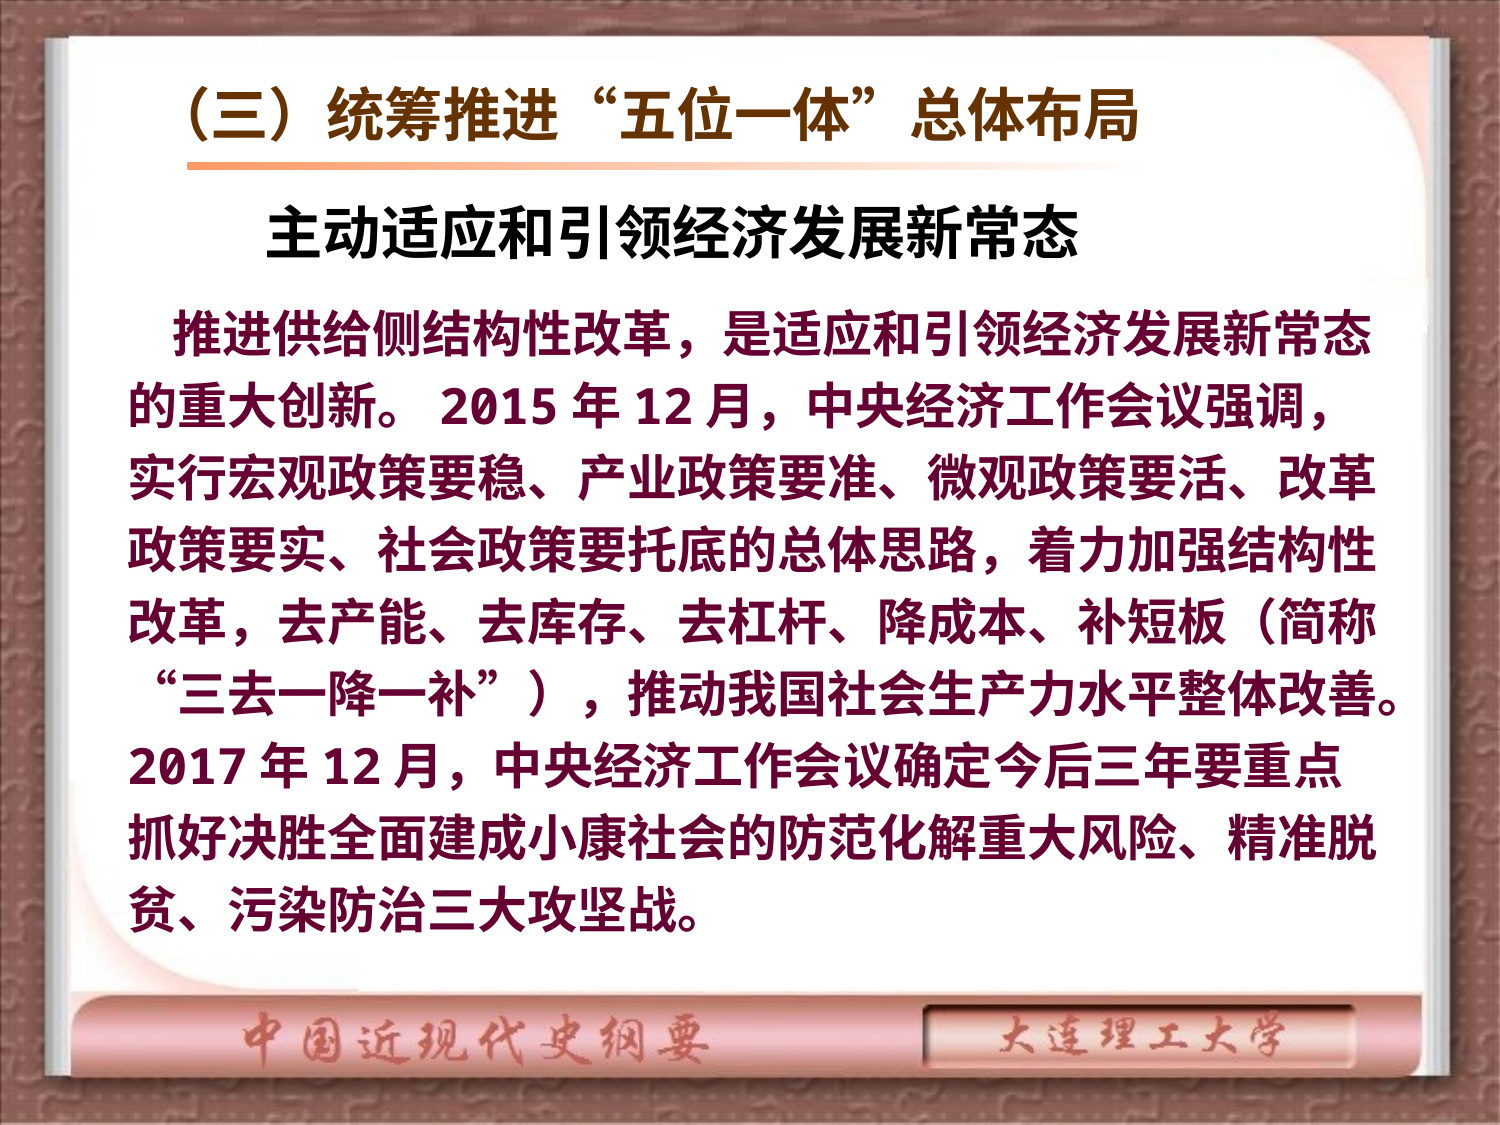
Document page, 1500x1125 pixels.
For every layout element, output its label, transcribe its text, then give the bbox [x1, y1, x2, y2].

text_box 推进供给侧结构性改革，是适应和引领经济发展新常态的重大创新。2015年12月，中央经济工作会议强调，实行宏观政策要稳、产业政策要准、微观政策要活、改革政策要实、社会政策要托底的总体思路，着力加强结构性改革，去产能、去库存、去杠杆、降成本、补短板（简称“三去一降一补”），推动我国社会生产力水平整体改善。2017年12月，中央经济工作会议确定今后三年要重点抓好决胜全面建成小康社会的防范化解重大风险、精准脱贫、污染防治三大攻坚战。 [112, 282, 1400, 946]
text_box [187, 162, 1147, 170]
text_box （三）统筹推进“五位一体”总体布局 [137, 56, 1338, 156]
picture [0, 0, 1500, 1125]
text_box 主动适应和引领经济发展新常态 [249, 174, 1170, 274]
